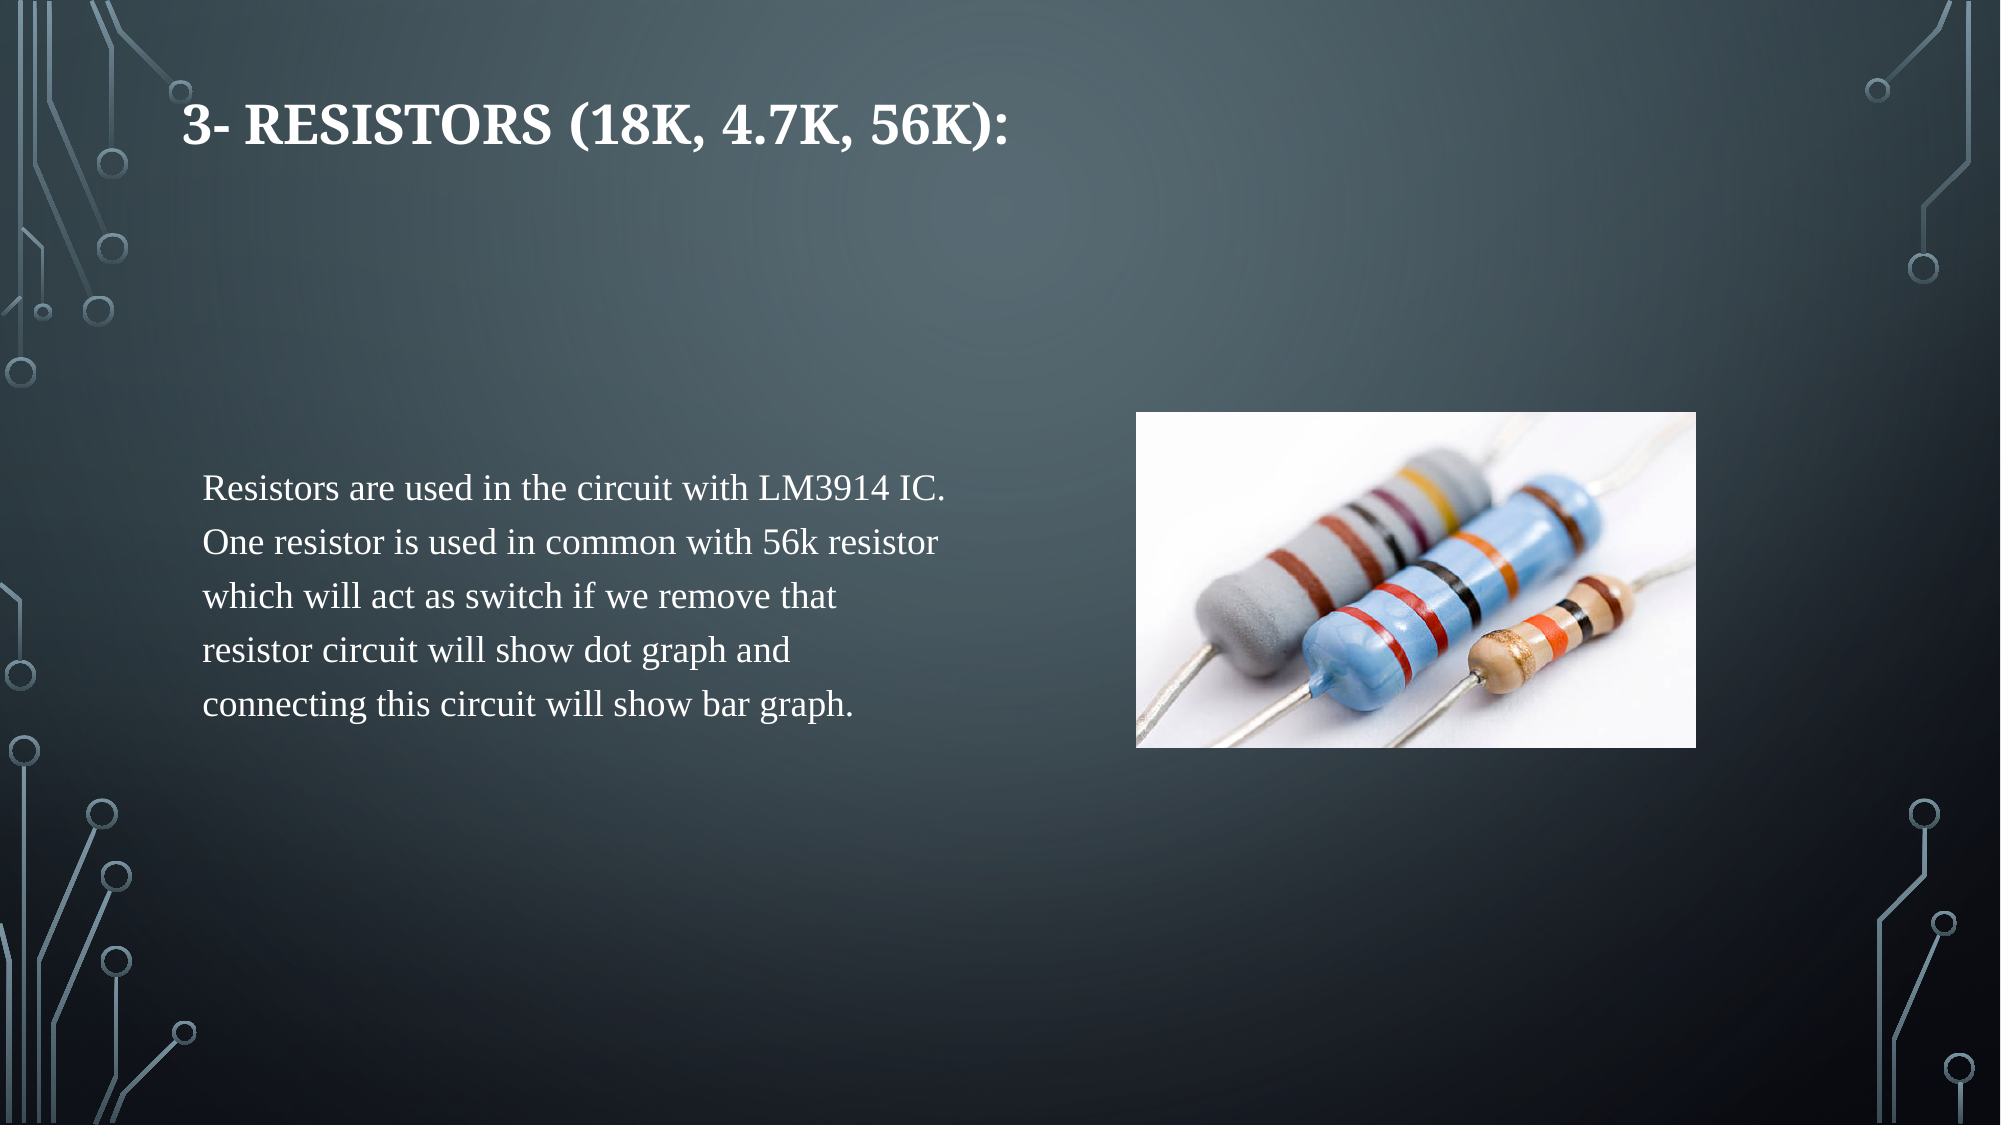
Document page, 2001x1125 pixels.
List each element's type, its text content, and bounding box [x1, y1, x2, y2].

picture [1135, 412, 1696, 749]
list Resistors are used in the circuit with LM3914 IC. One resistor is used in common with 56k resistor which will act as switch if we remove that resistor circuit will show dot graph and connecting this circuit will show bar graph. [187, 302, 972, 950]
title 3- Resistors (18k, 4.7k, 56k): [167, 89, 1793, 248]
